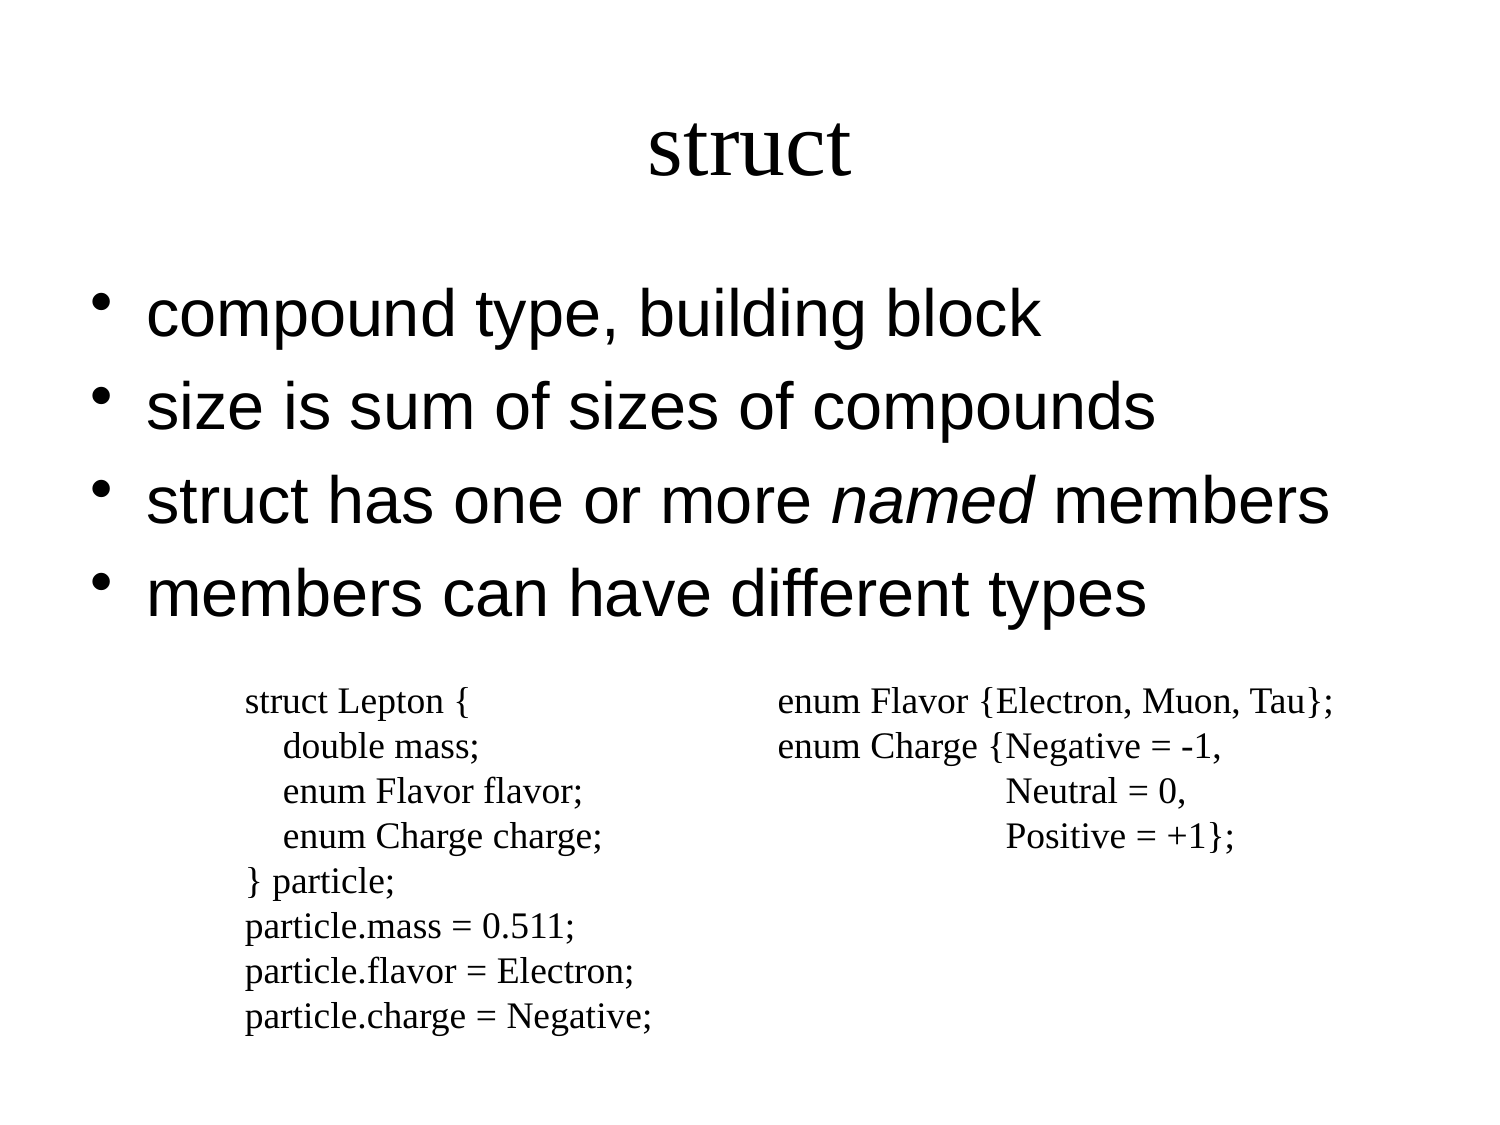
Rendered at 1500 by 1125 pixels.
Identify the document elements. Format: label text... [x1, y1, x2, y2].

list compound type, building block size is sum of sizes of compounds struct has one or more named members members can have different types [75, 262, 1425, 1005]
text_box enum Flavor {Electron, Muon, Tau}; enum Charge {Negative = -1, Neutral = 0, Positive = +1}; [762, 668, 1350, 864]
title struct [75, 45, 1425, 233]
text_box struct Lepton { double mass; enum Flavor flavor; enum Charge charge; } particle; particle.mass = 0.511; particle.flavor = Electron; particle.charge = Negative; [230, 668, 669, 1044]
